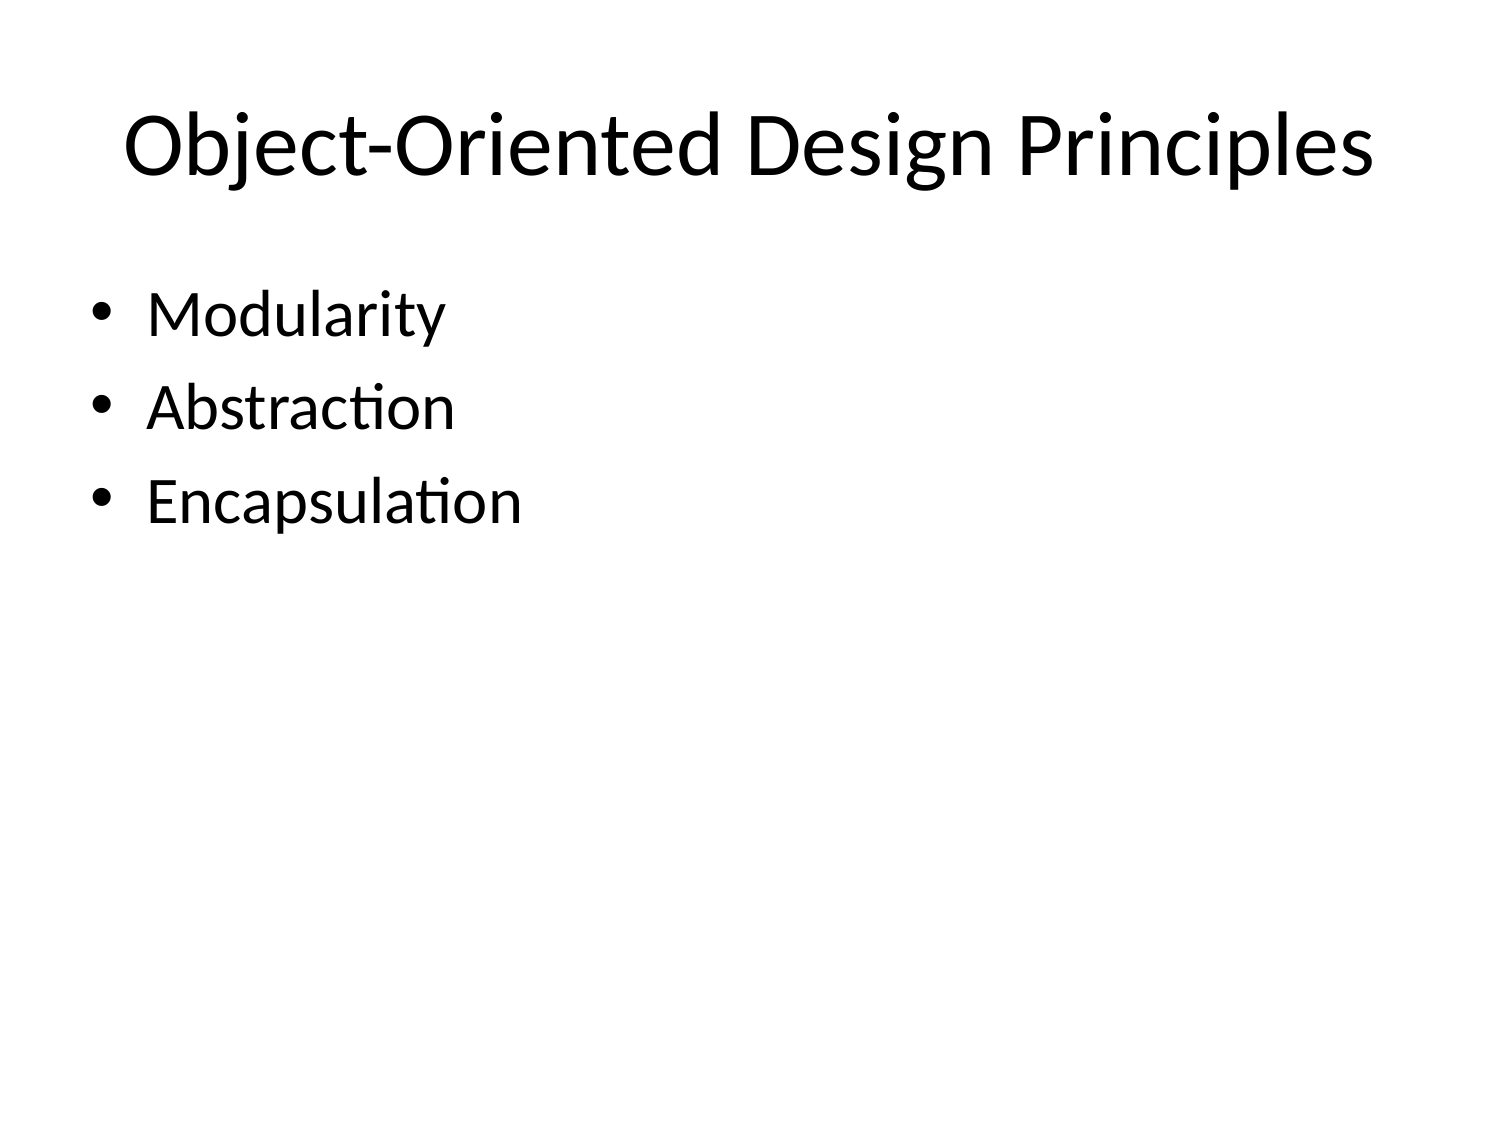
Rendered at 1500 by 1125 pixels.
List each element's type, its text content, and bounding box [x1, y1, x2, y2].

title Object-Oriented Design Principles [75, 45, 1425, 233]
list Modularity Abstraction Encapsulation [75, 262, 1425, 1005]
